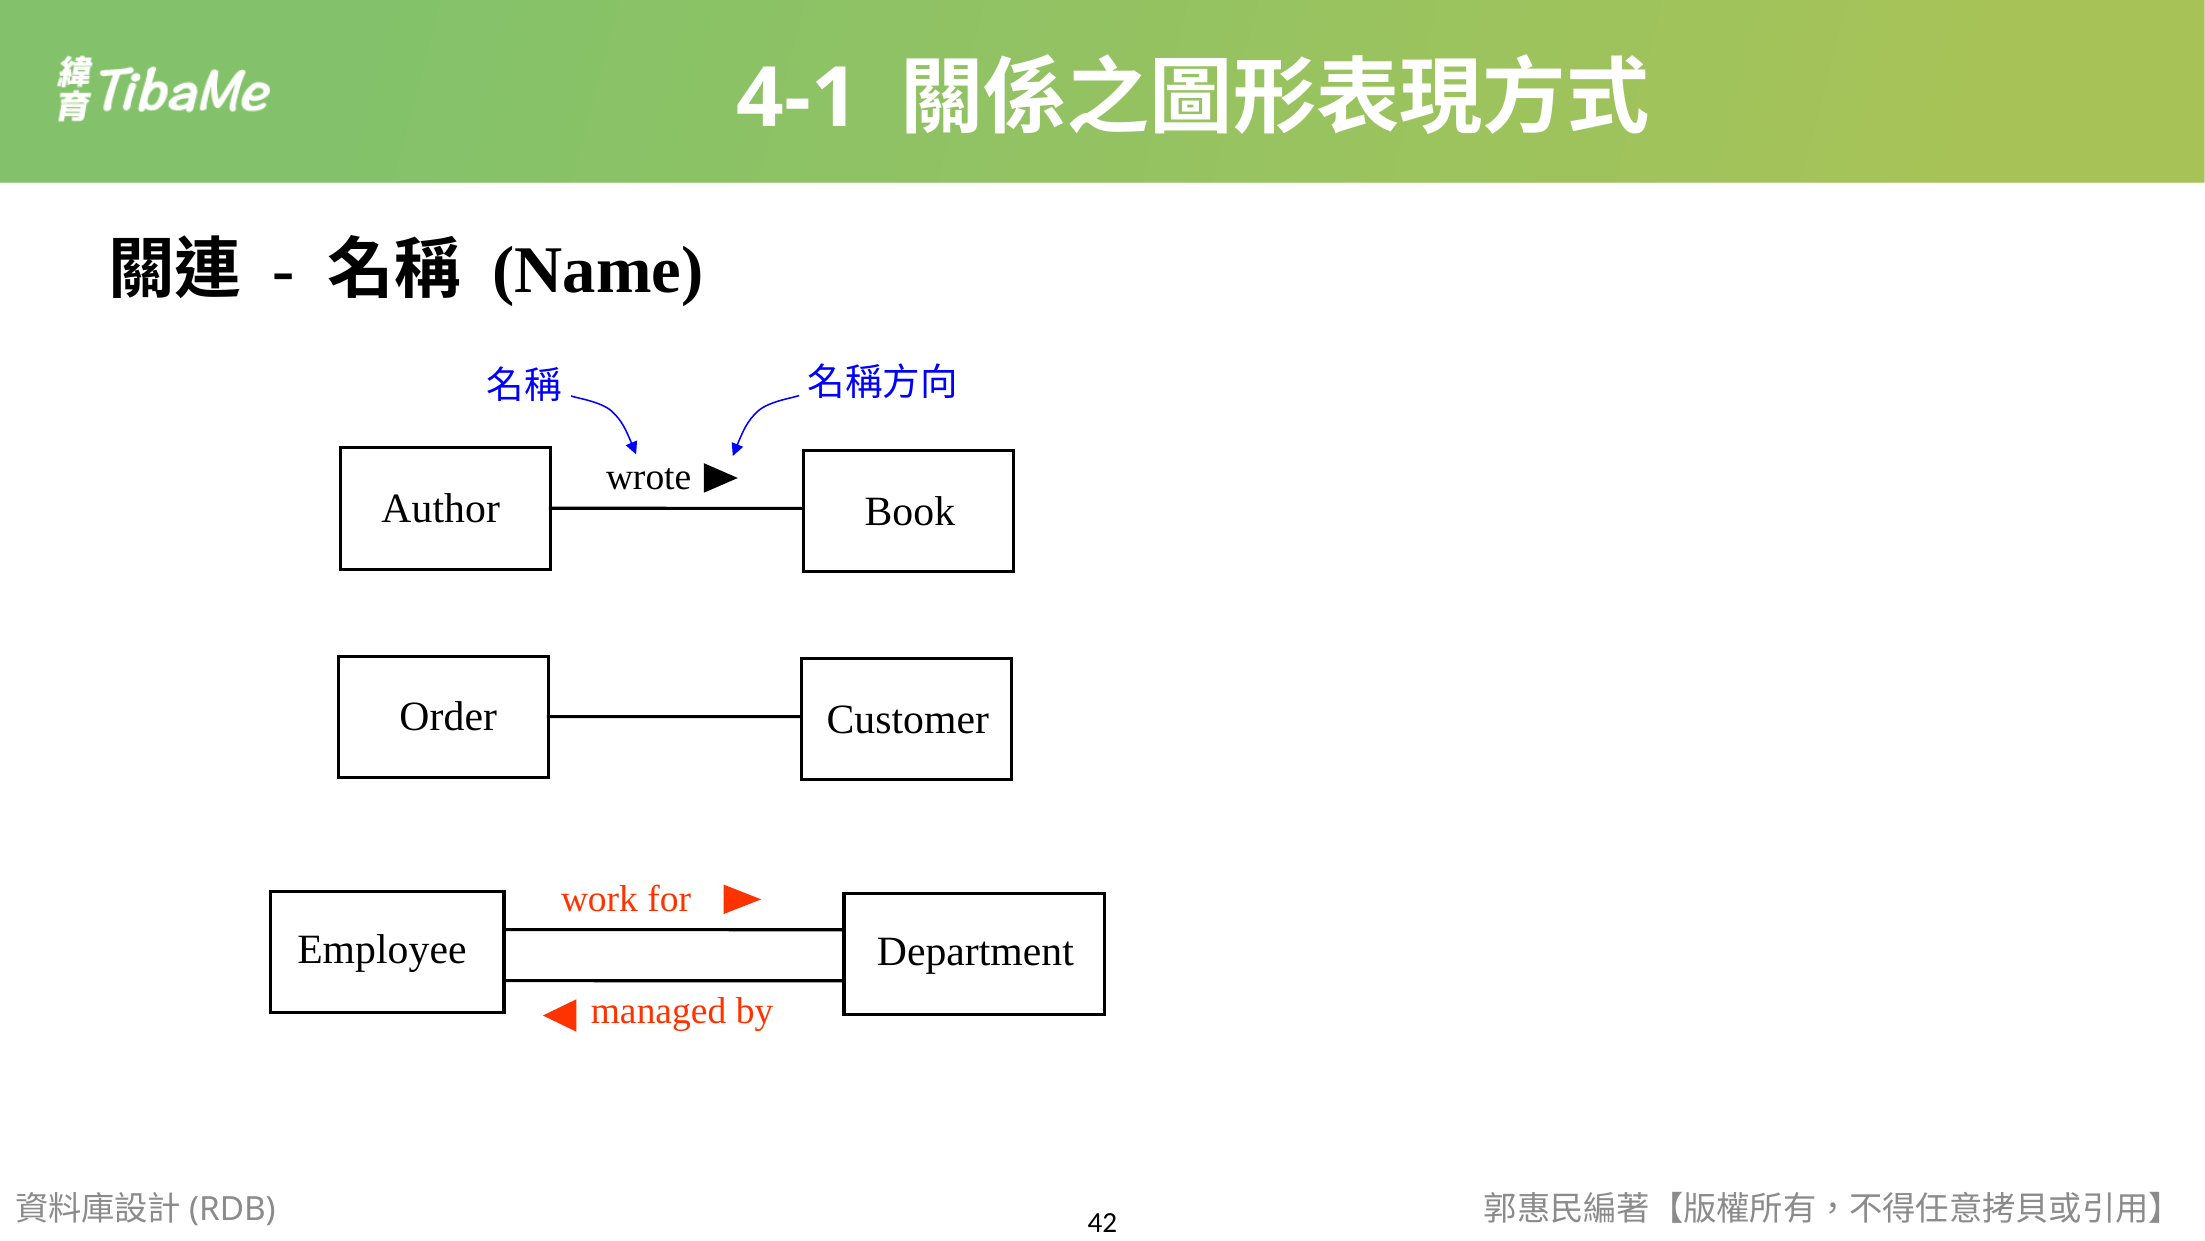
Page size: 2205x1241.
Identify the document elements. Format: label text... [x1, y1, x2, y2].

text_box Author [366, 473, 546, 538]
picture [0, 0, 2205, 1240]
text_box [803, 450, 1014, 572]
text_box wrote [591, 444, 716, 505]
text_box [716, 470, 734, 486]
text_box 名稱 [472, 353, 628, 414]
text_box [731, 395, 800, 456]
list 關連 - 名稱 (Name) [93, 227, 2113, 351]
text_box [270, 866, 1105, 1039]
slide_number 郭惠民編著【版權所有，不得任意拷貝或引用】 [1304, 1174, 2205, 1241]
text_box 名稱方向 [793, 350, 998, 410]
text_box Book [805, 476, 1015, 542]
slide_number 資料庫設計(RDB) [0, 1174, 496, 1241]
text_box [340, 447, 551, 570]
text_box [338, 656, 1013, 800]
text_box [570, 395, 638, 455]
list 4-1 關係之圖形表現方式 [329, 46, 2057, 151]
